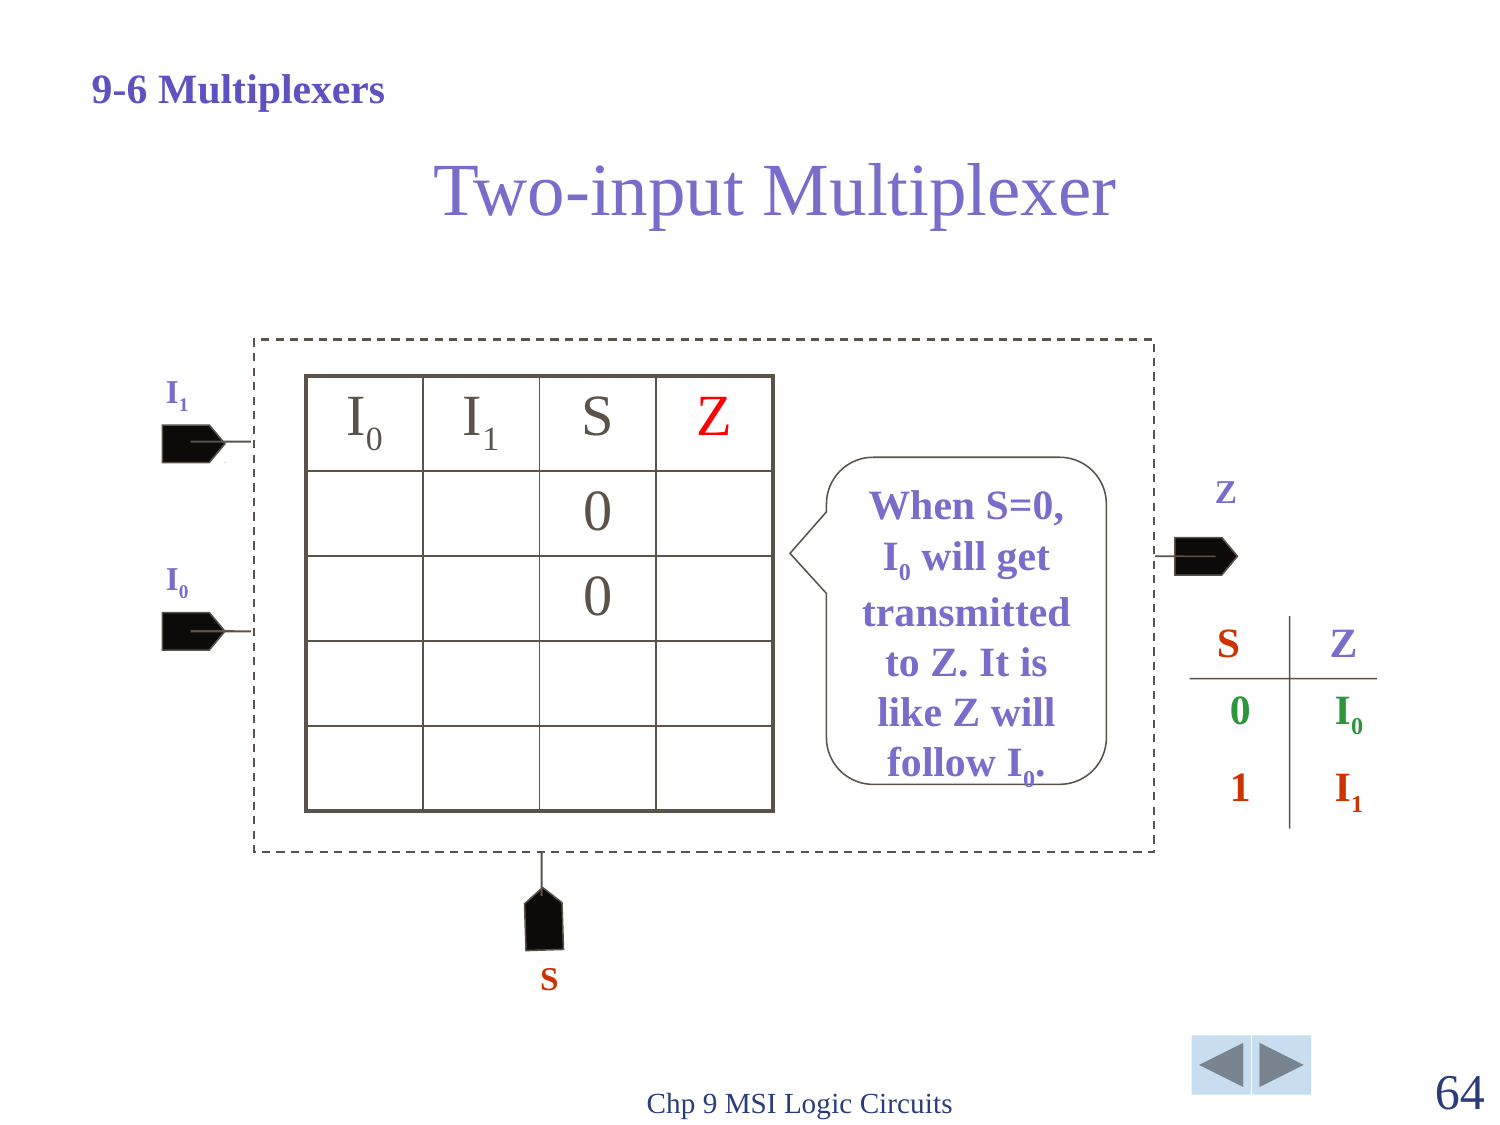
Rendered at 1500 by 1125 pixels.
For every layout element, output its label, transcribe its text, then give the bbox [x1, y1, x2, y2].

table_cell 0 [540, 557, 655, 640]
table_header I0 [308, 378, 422, 470]
table_cell [657, 472, 771, 555]
table_cell [657, 557, 771, 640]
table_cell [308, 727, 422, 809]
text_box When S=0, I0 will get transmitted to Z. It is like Z will follow I0. [790, 457, 1107, 785]
table_cell [424, 472, 539, 555]
table_cell [540, 642, 655, 725]
text_box S [525, 949, 574, 1005]
text_box I0 [151, 549, 204, 611]
title Two-input Multiplexer [137, 137, 1413, 236]
table_header I1 [424, 378, 539, 470]
table_header Z [657, 378, 771, 470]
text_box [524, 887, 564, 949]
table_cell [657, 727, 771, 809]
table_cell [424, 727, 539, 809]
slide_number 64 [1350, 1052, 1500, 1125]
table_cell [308, 557, 422, 640]
text_box [1174, 537, 1238, 576]
table_cell [657, 642, 771, 725]
text_box [162, 425, 225, 463]
table_cell [308, 642, 422, 725]
footer Chp 9 MSI Logic Circuits [562, 1052, 1038, 1125]
table_header S [540, 378, 655, 470]
table_cell [424, 642, 539, 725]
text_box 9-6 Multiplexers [76, 54, 413, 120]
table_cell 0 [540, 472, 655, 555]
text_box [1189, 608, 1379, 829]
text_box [254, 339, 1155, 852]
table_cell [540, 727, 655, 809]
text_box [162, 612, 225, 651]
text_box I1 [151, 362, 204, 423]
table_cell [424, 557, 539, 640]
table_cell [308, 472, 422, 555]
text_box Z [1200, 462, 1253, 518]
